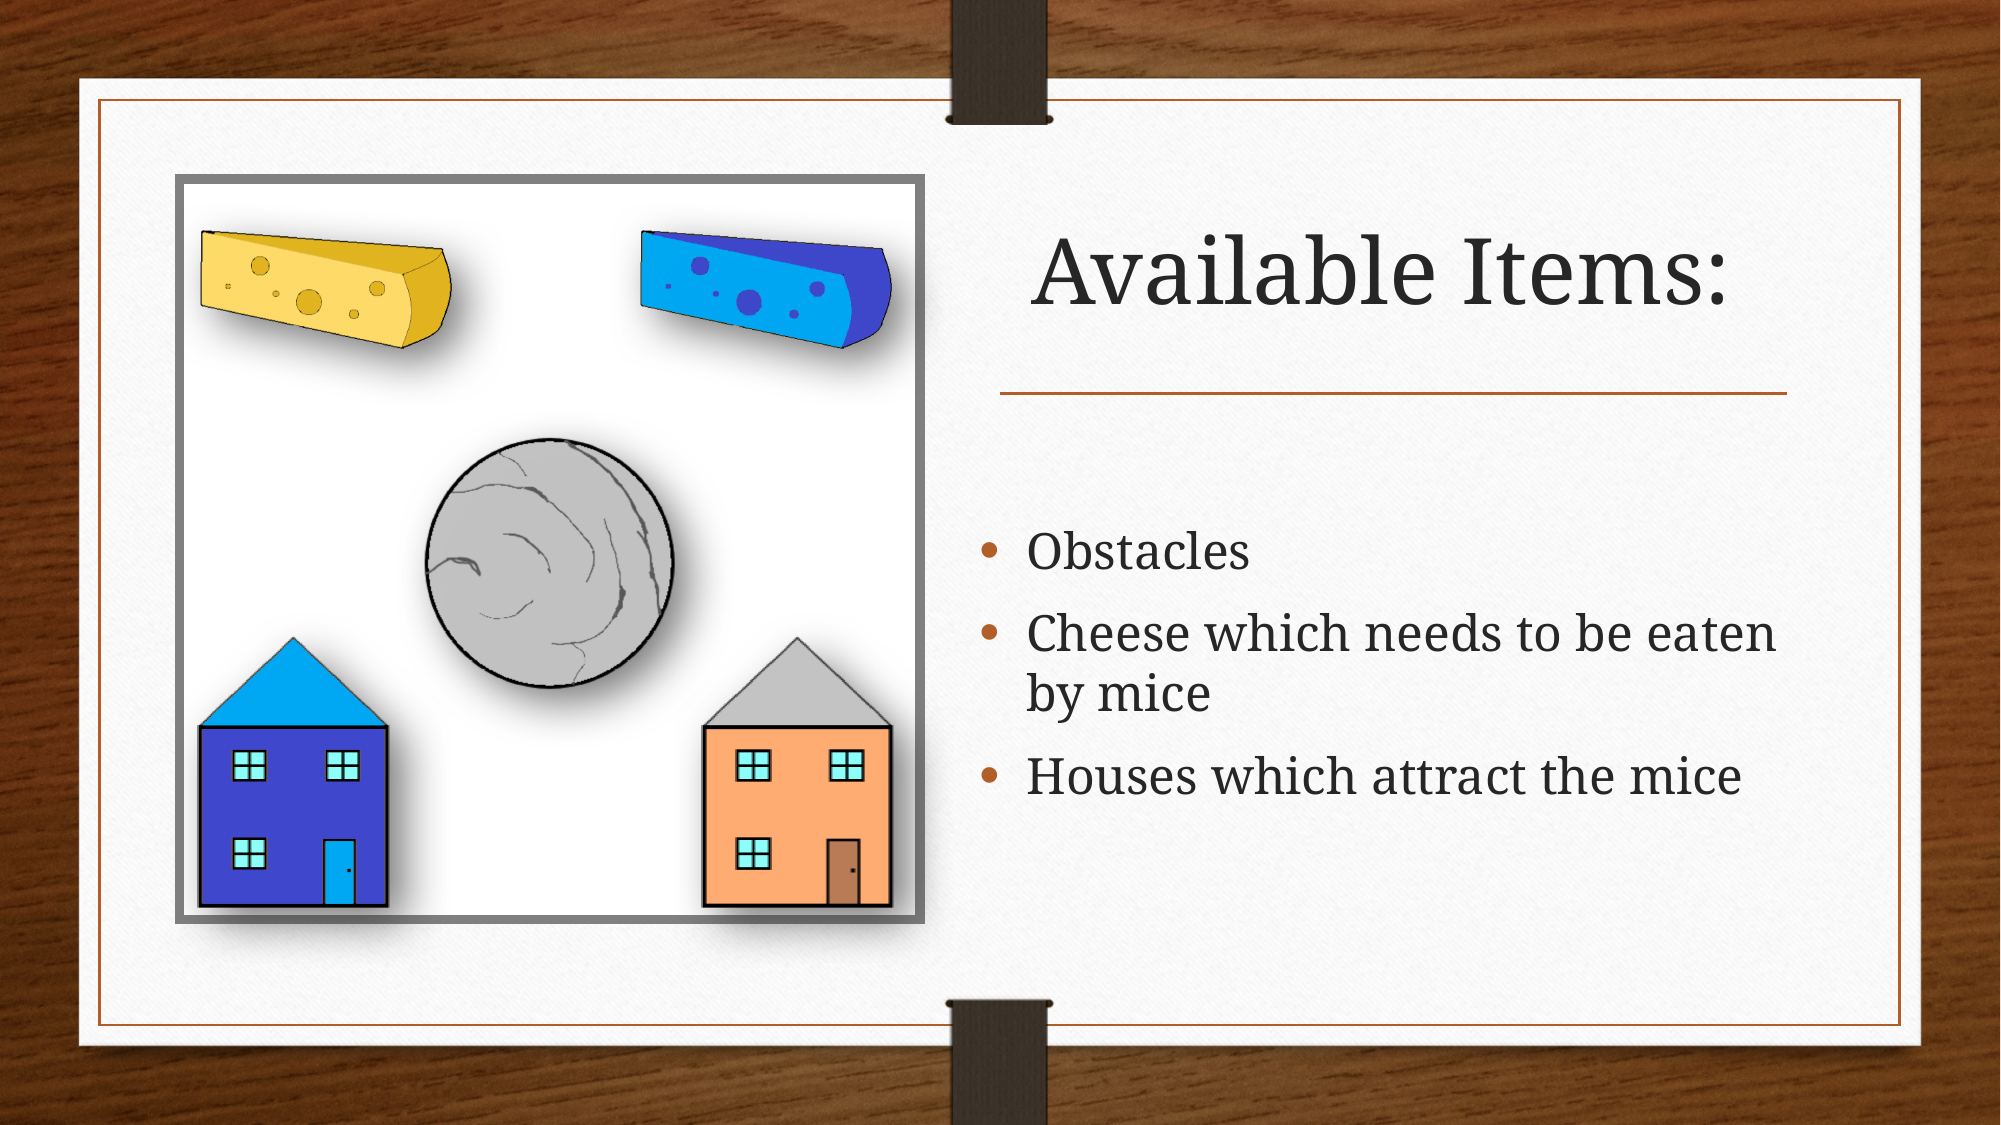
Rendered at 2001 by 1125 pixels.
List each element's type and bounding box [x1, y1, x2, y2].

list [156, 138, 483, 466]
text_box [0, 0, 2000, 1125]
picture [96, 138, 1008, 987]
